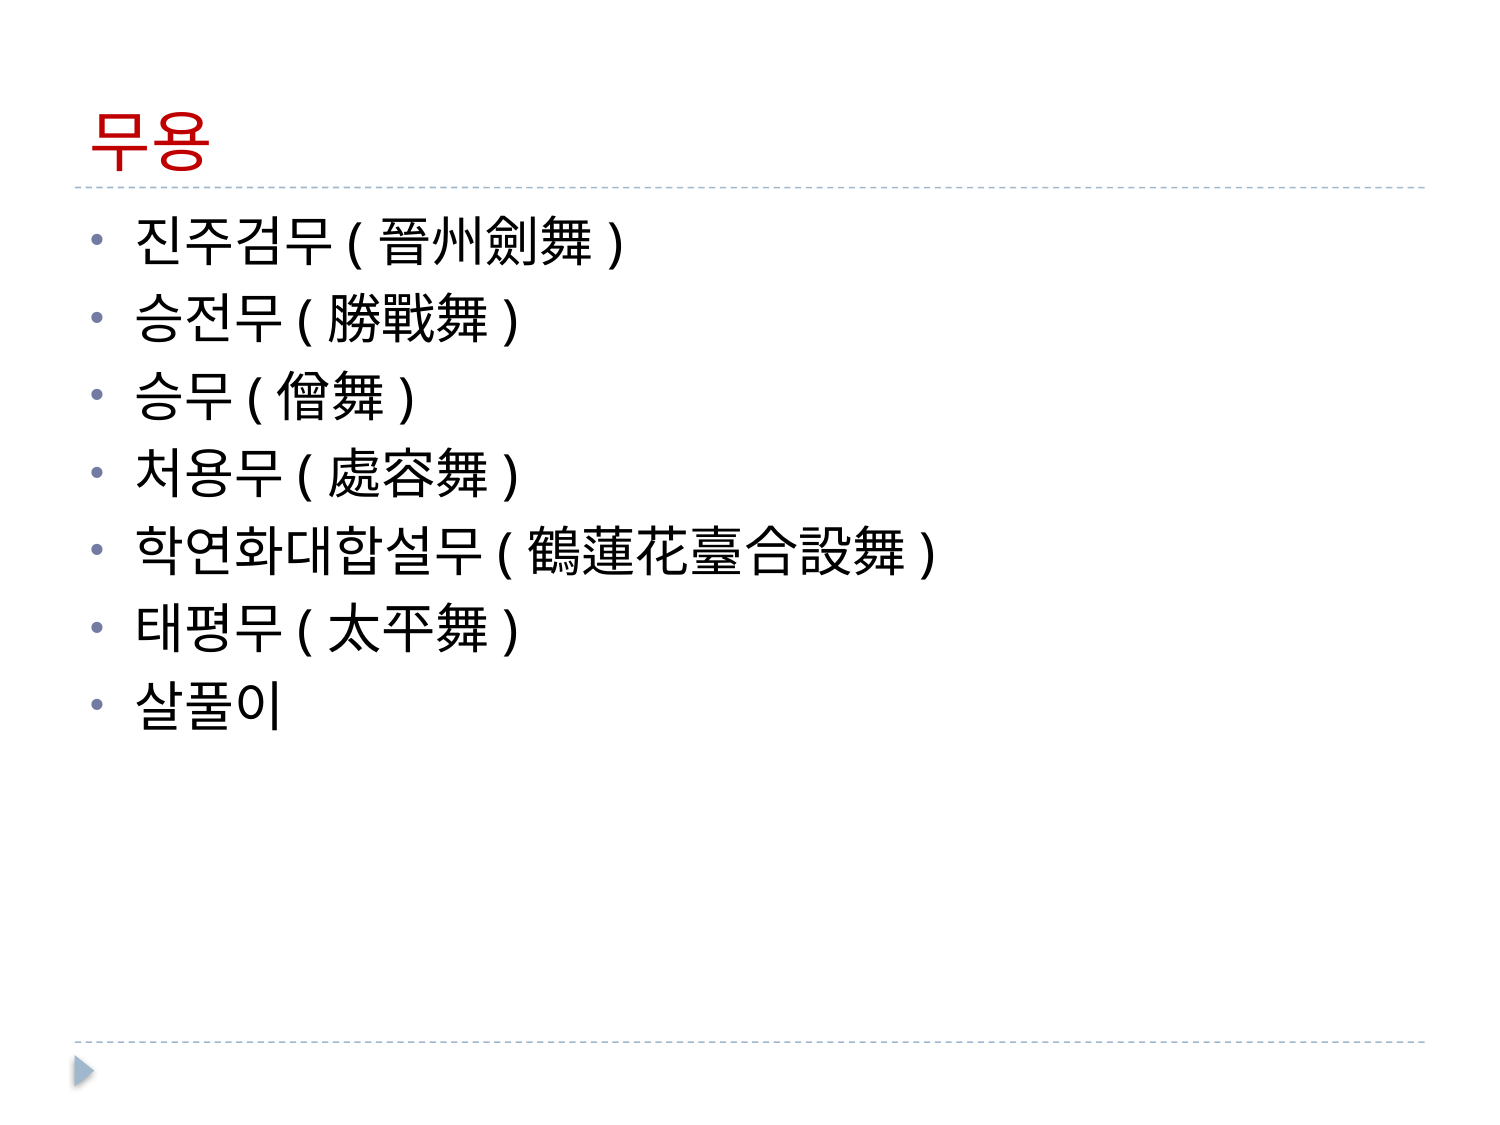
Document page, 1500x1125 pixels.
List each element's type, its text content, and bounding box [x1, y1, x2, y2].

title 무용 [75, 24, 1425, 188]
list 진주검무(晉州劍舞) 승전무(勝戰舞) 승무(僧舞) 처용무(處容舞) 학연화대합설무(鶴蓮花臺合設舞) 태평무(太平舞) 살풀이 [75, 200, 1425, 1010]
